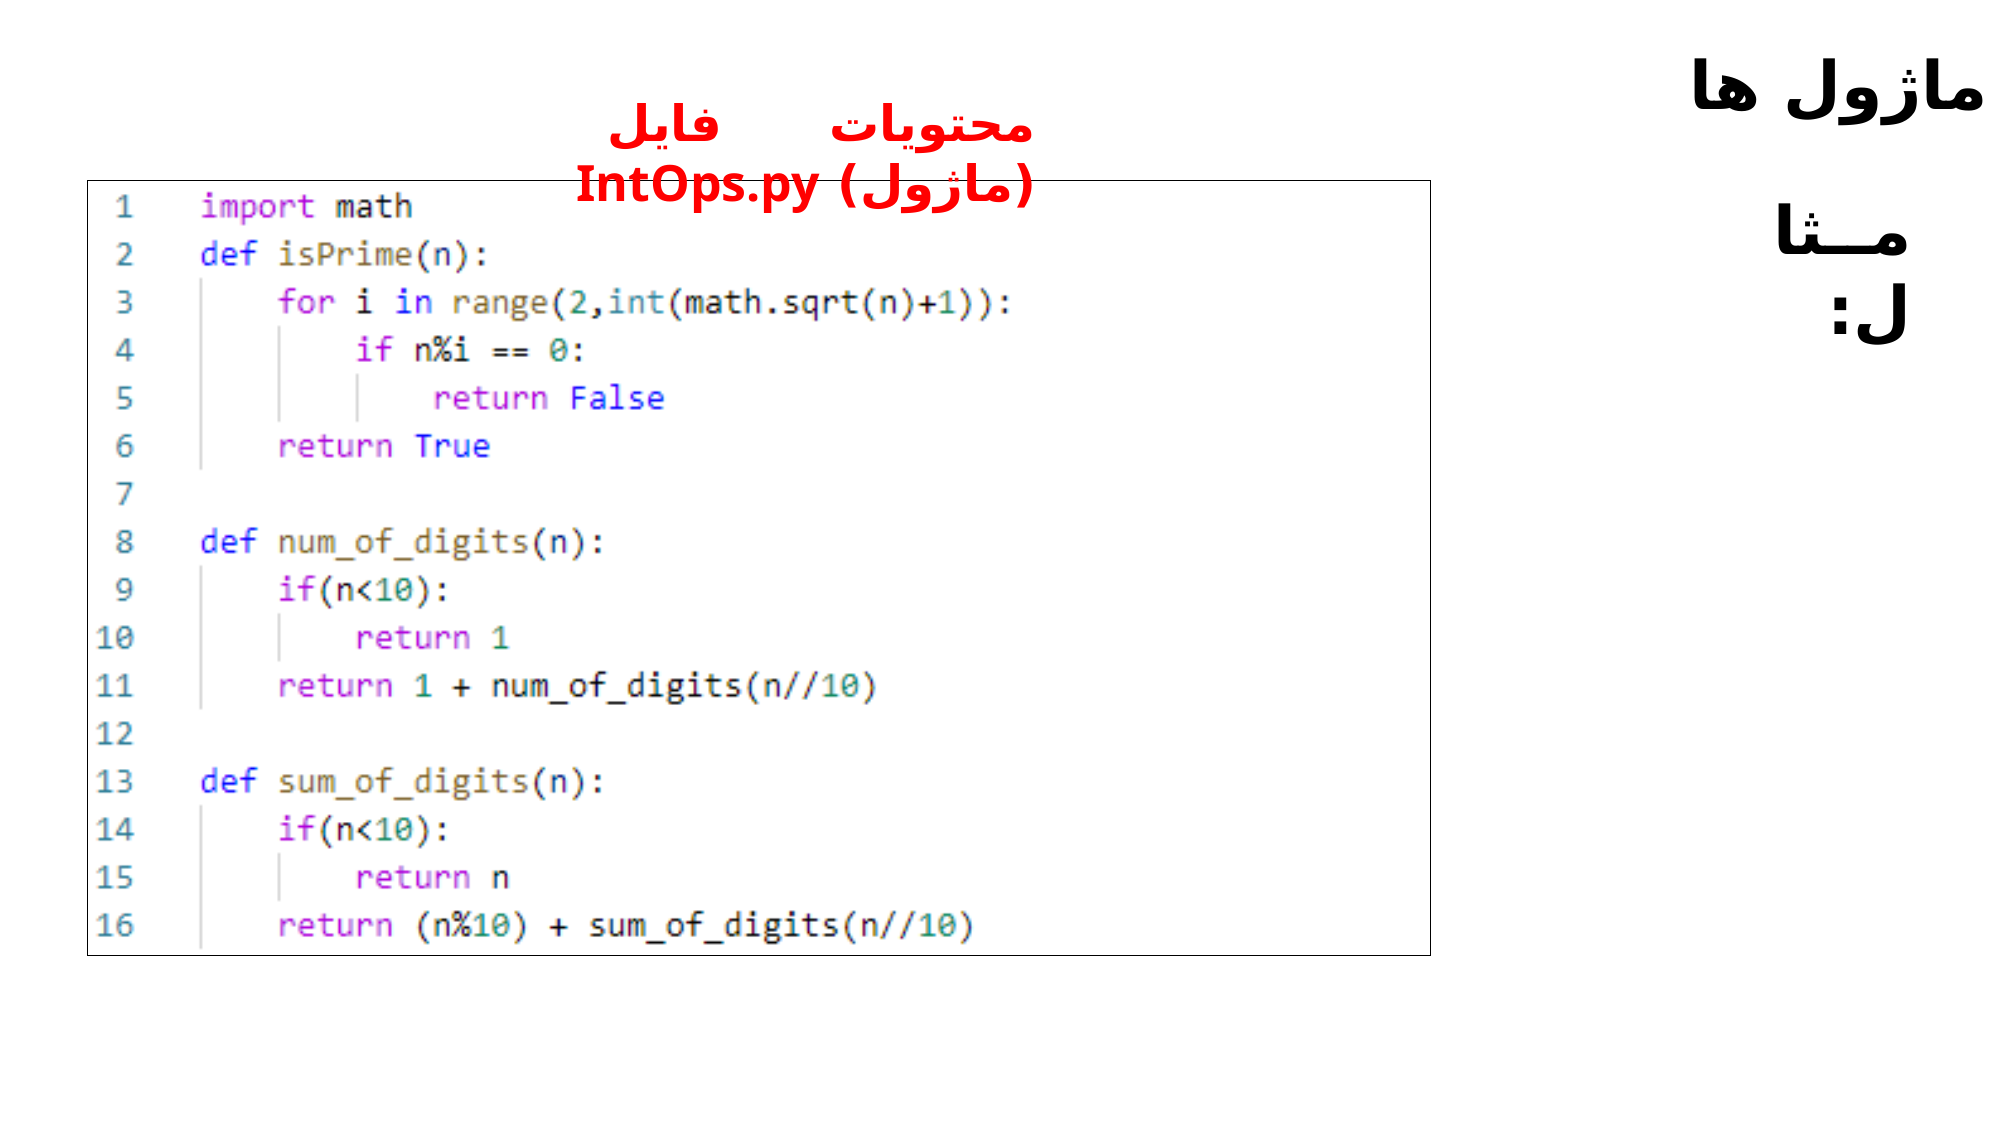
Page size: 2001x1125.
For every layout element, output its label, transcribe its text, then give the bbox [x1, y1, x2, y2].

text_box ماژول ها [1674, 35, 2000, 131]
text_box مثال: [1758, 180, 1927, 356]
text_box محتویات فایل (ماژول) IntOps.py [503, 83, 1051, 180]
picture [87, 180, 1431, 956]
